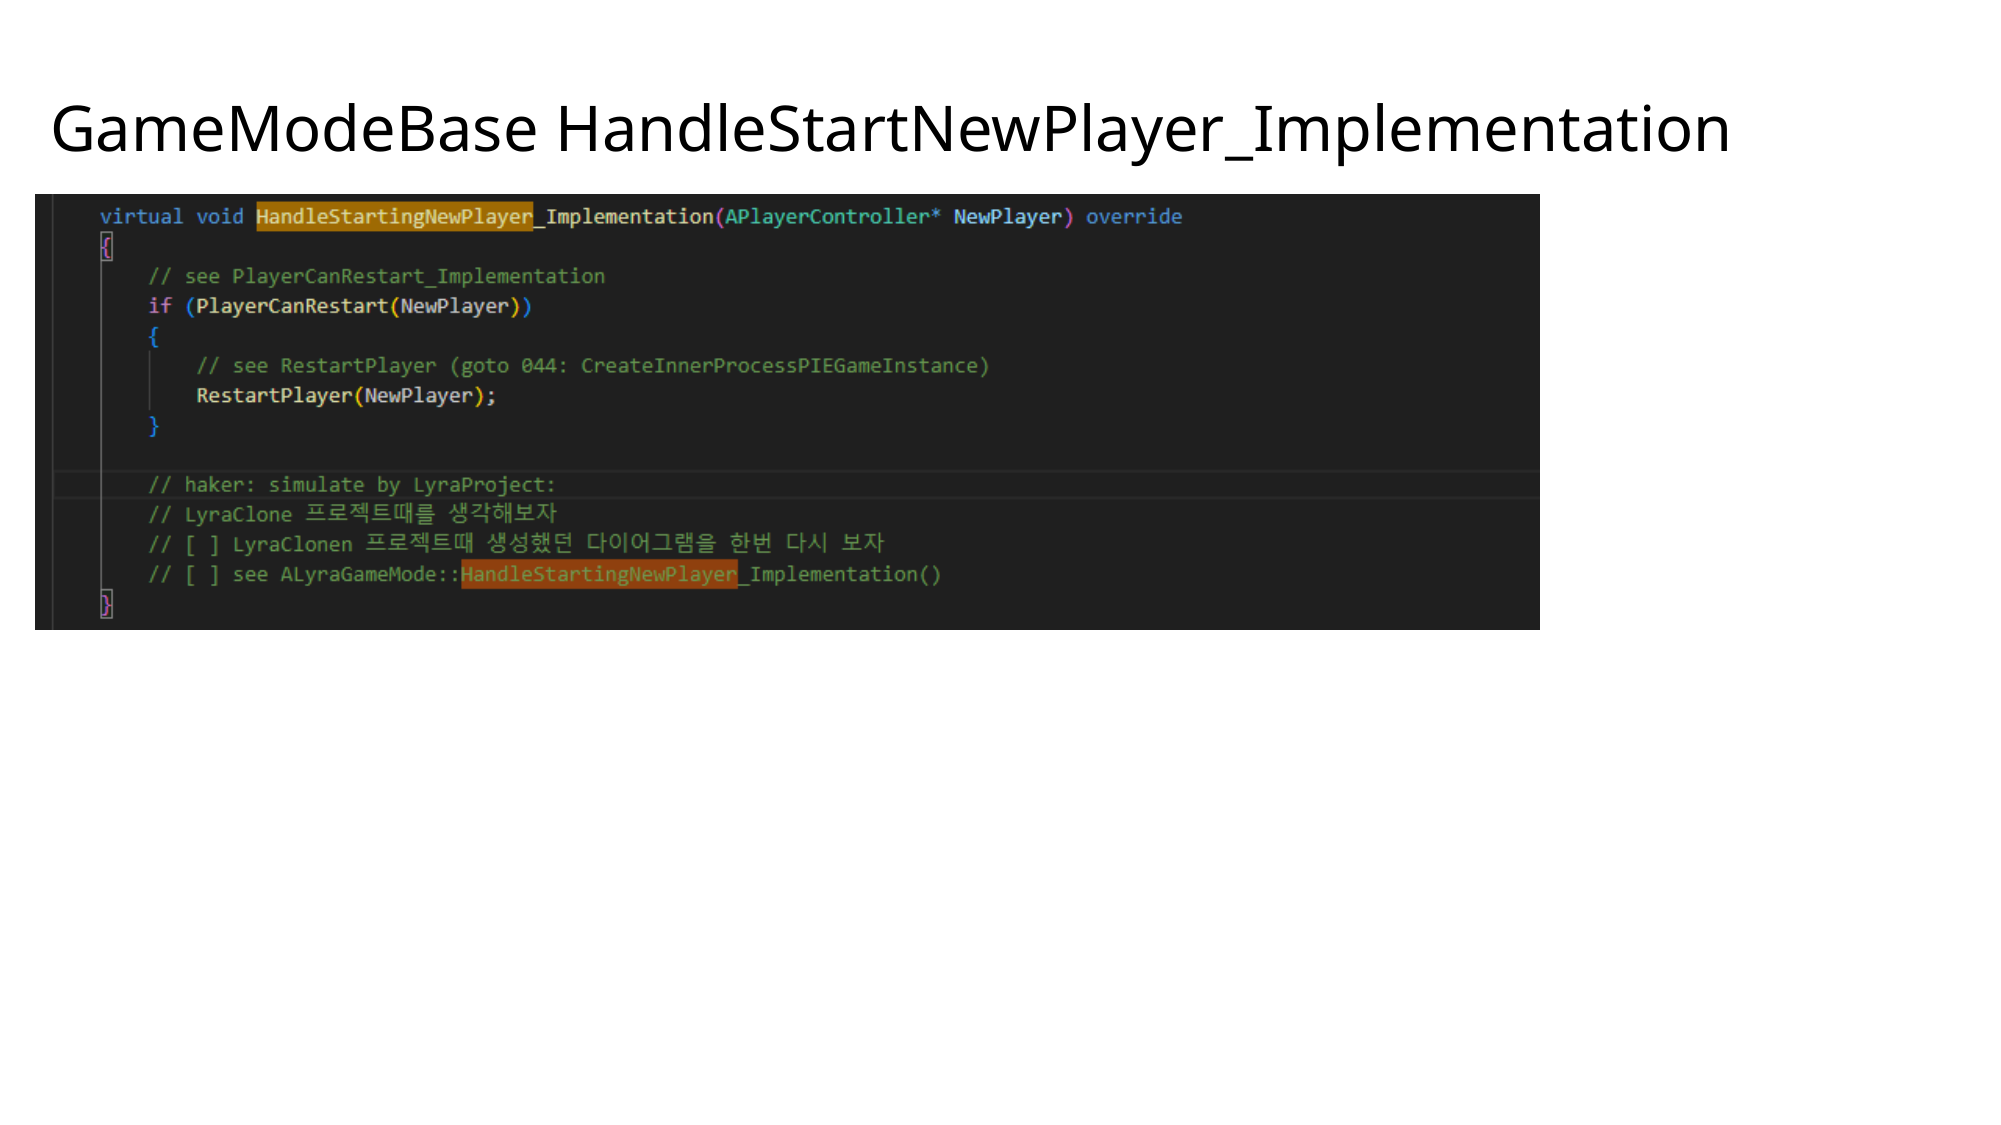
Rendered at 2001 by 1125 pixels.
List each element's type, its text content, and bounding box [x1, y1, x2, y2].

picture [34, 194, 1540, 630]
text_box GameModeBase HandleStartNewPlayer_Implementation [34, 67, 1760, 195]
